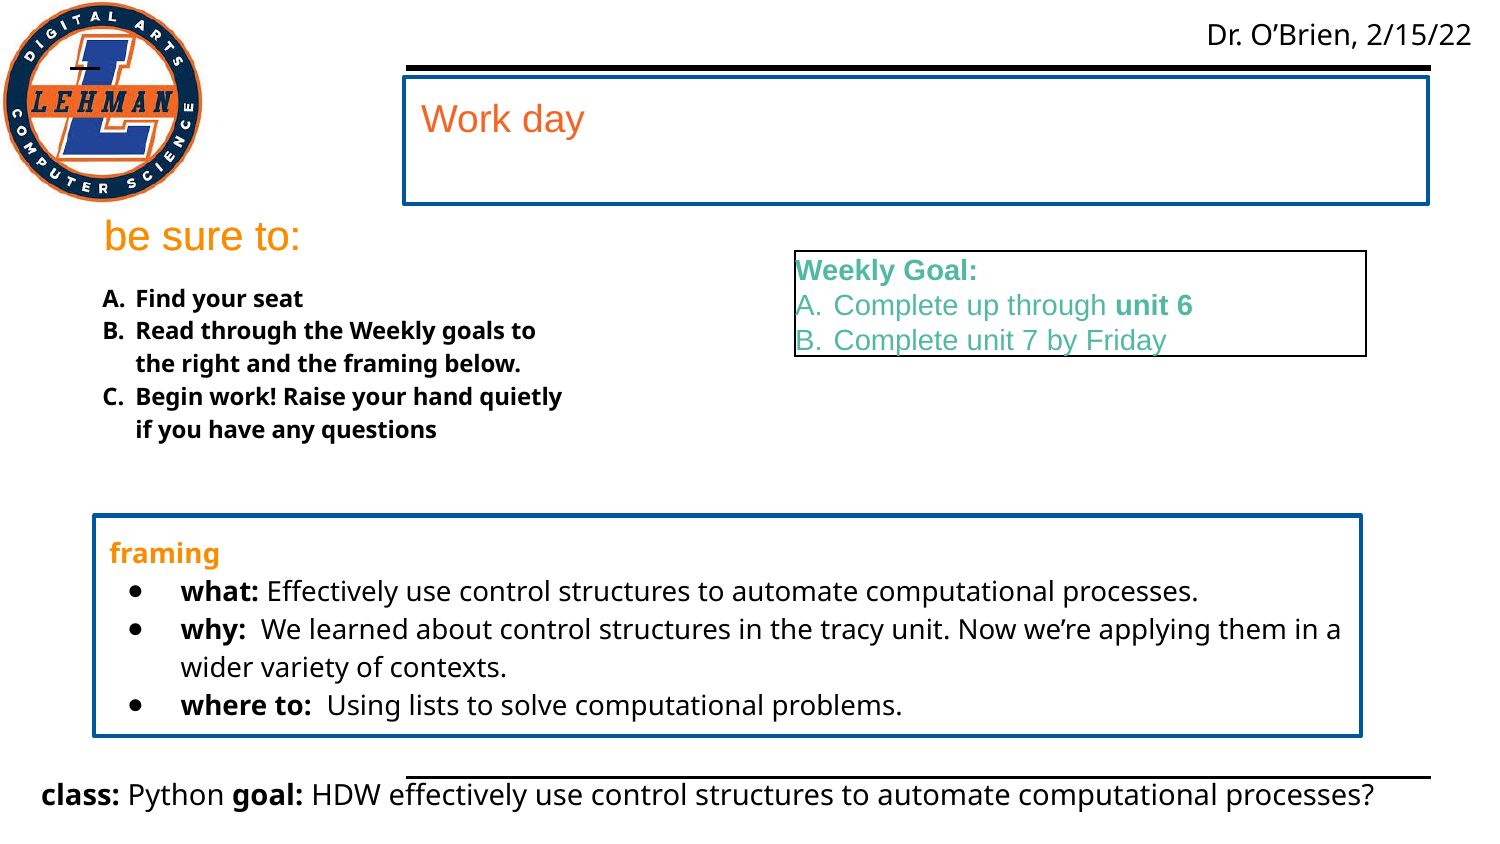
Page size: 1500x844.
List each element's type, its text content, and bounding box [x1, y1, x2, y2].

text_box Weekly Goal: Complete up through unit 6 Complete unit 7 by Friday [795, 251, 1367, 356]
picture [0, 0, 204, 204]
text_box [403, 76, 1429, 205]
text_box framing what: Effectively use control structures to automate computational processes. why: We learned about control structures in the tracy unit. Now we’re applying them in a wider variety of contexts. where to: Using lists to solve computational problems. [94, 515, 1361, 737]
text_box Find your seat Read through the Weekly goals to the right and the framing below. Begin work! Raise your hand quietly if you have any questions [87, 263, 578, 509]
text_box be sure to: [104, 208, 302, 259]
